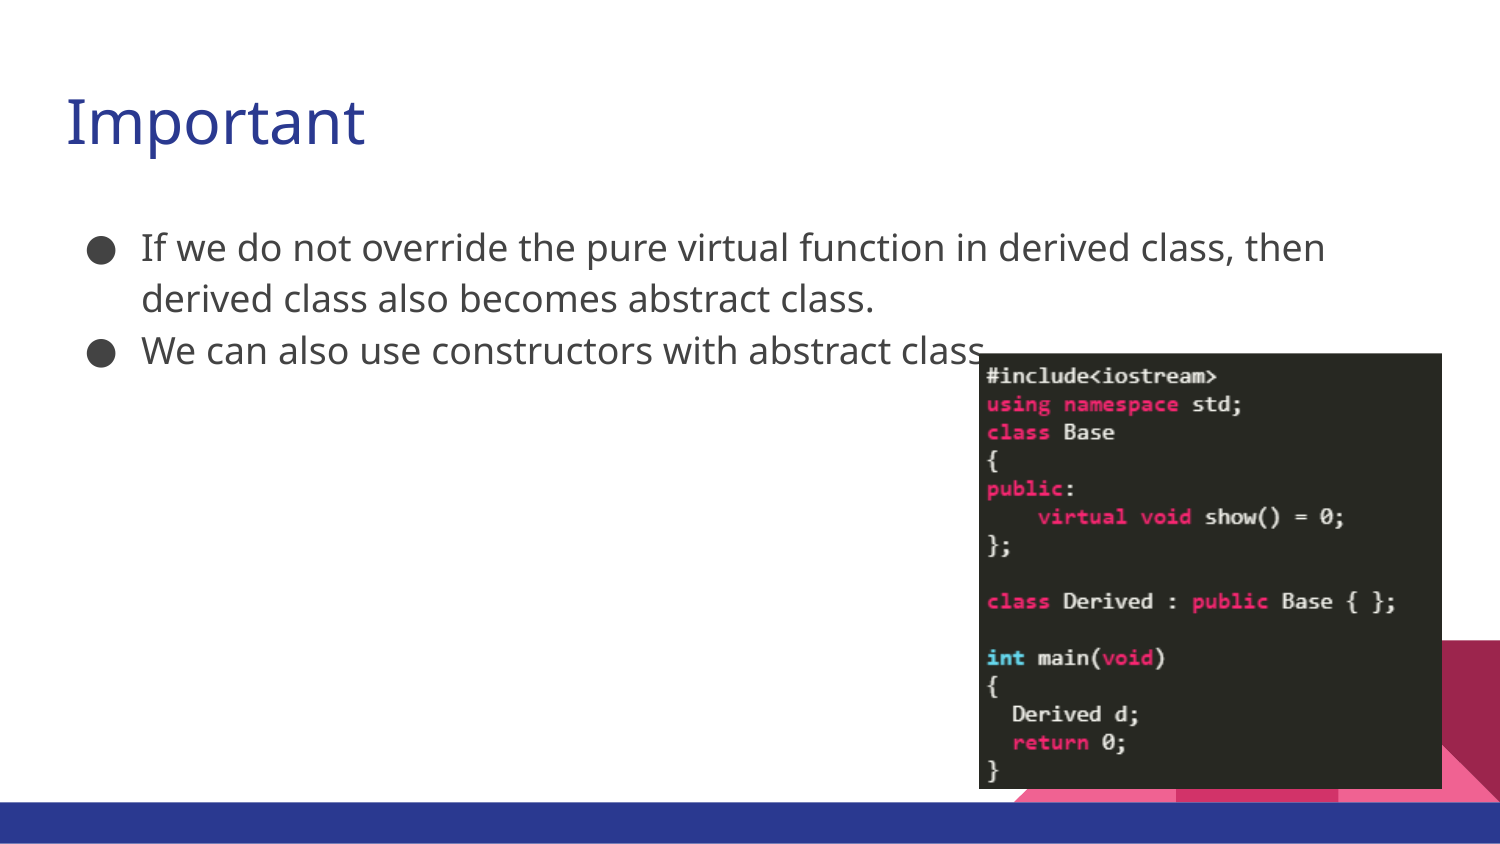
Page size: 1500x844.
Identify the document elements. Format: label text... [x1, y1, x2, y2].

title Important [51, 67, 1449, 167]
picture [979, 351, 1443, 789]
list If we do not override the pure virtual function in derived class, then derived class also becomes abstract class. We can also use constructors with abstract class. [51, 201, 1449, 750]
